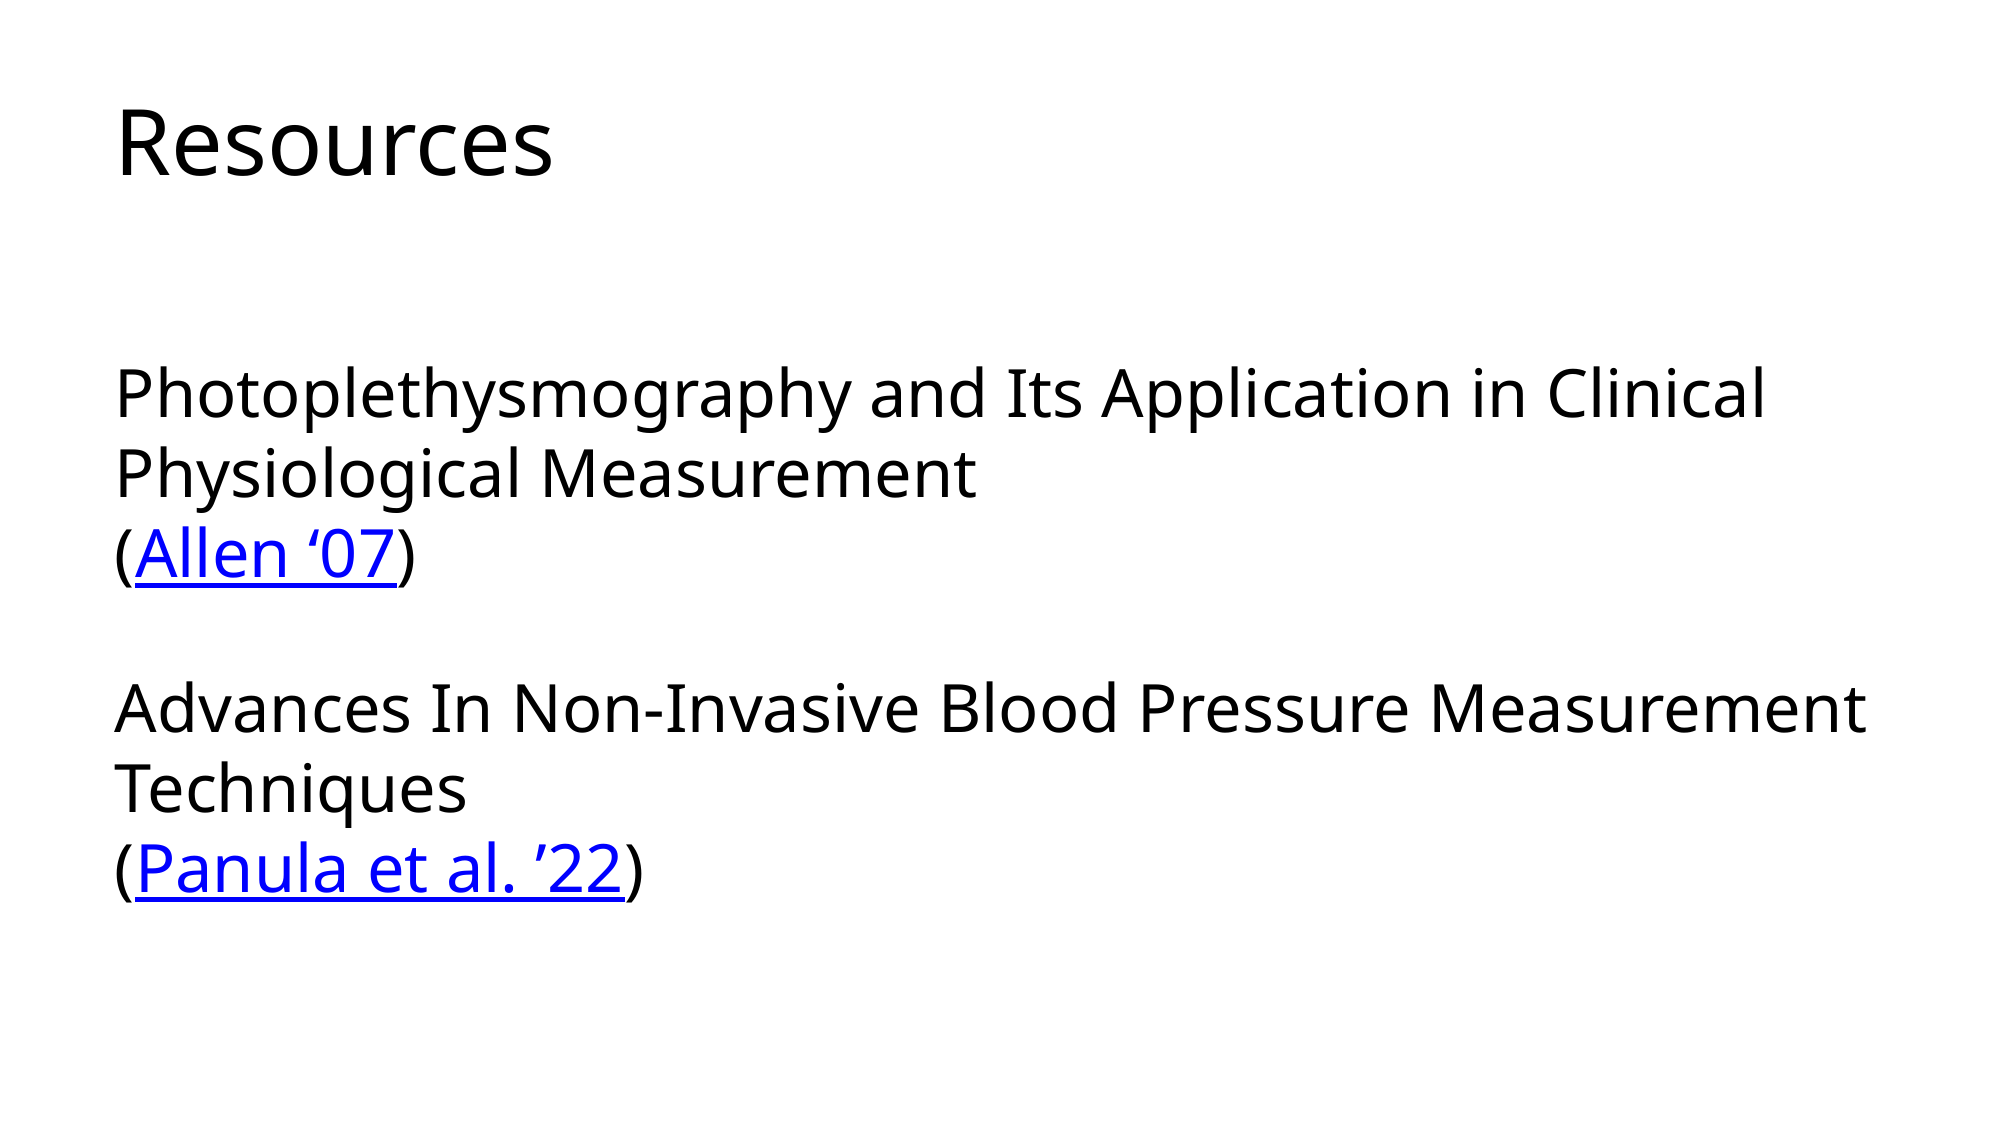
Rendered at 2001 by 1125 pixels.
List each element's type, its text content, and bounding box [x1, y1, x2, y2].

title Resources [99, 45, 1900, 233]
list Photoplethysmography and Its Application in Clinical Physiological Measurement (Allen ‘07) Advances In Non-Invasive Blood Pressure Measurement Techniques (Panula et al. ’22) [99, 262, 1900, 1005]
